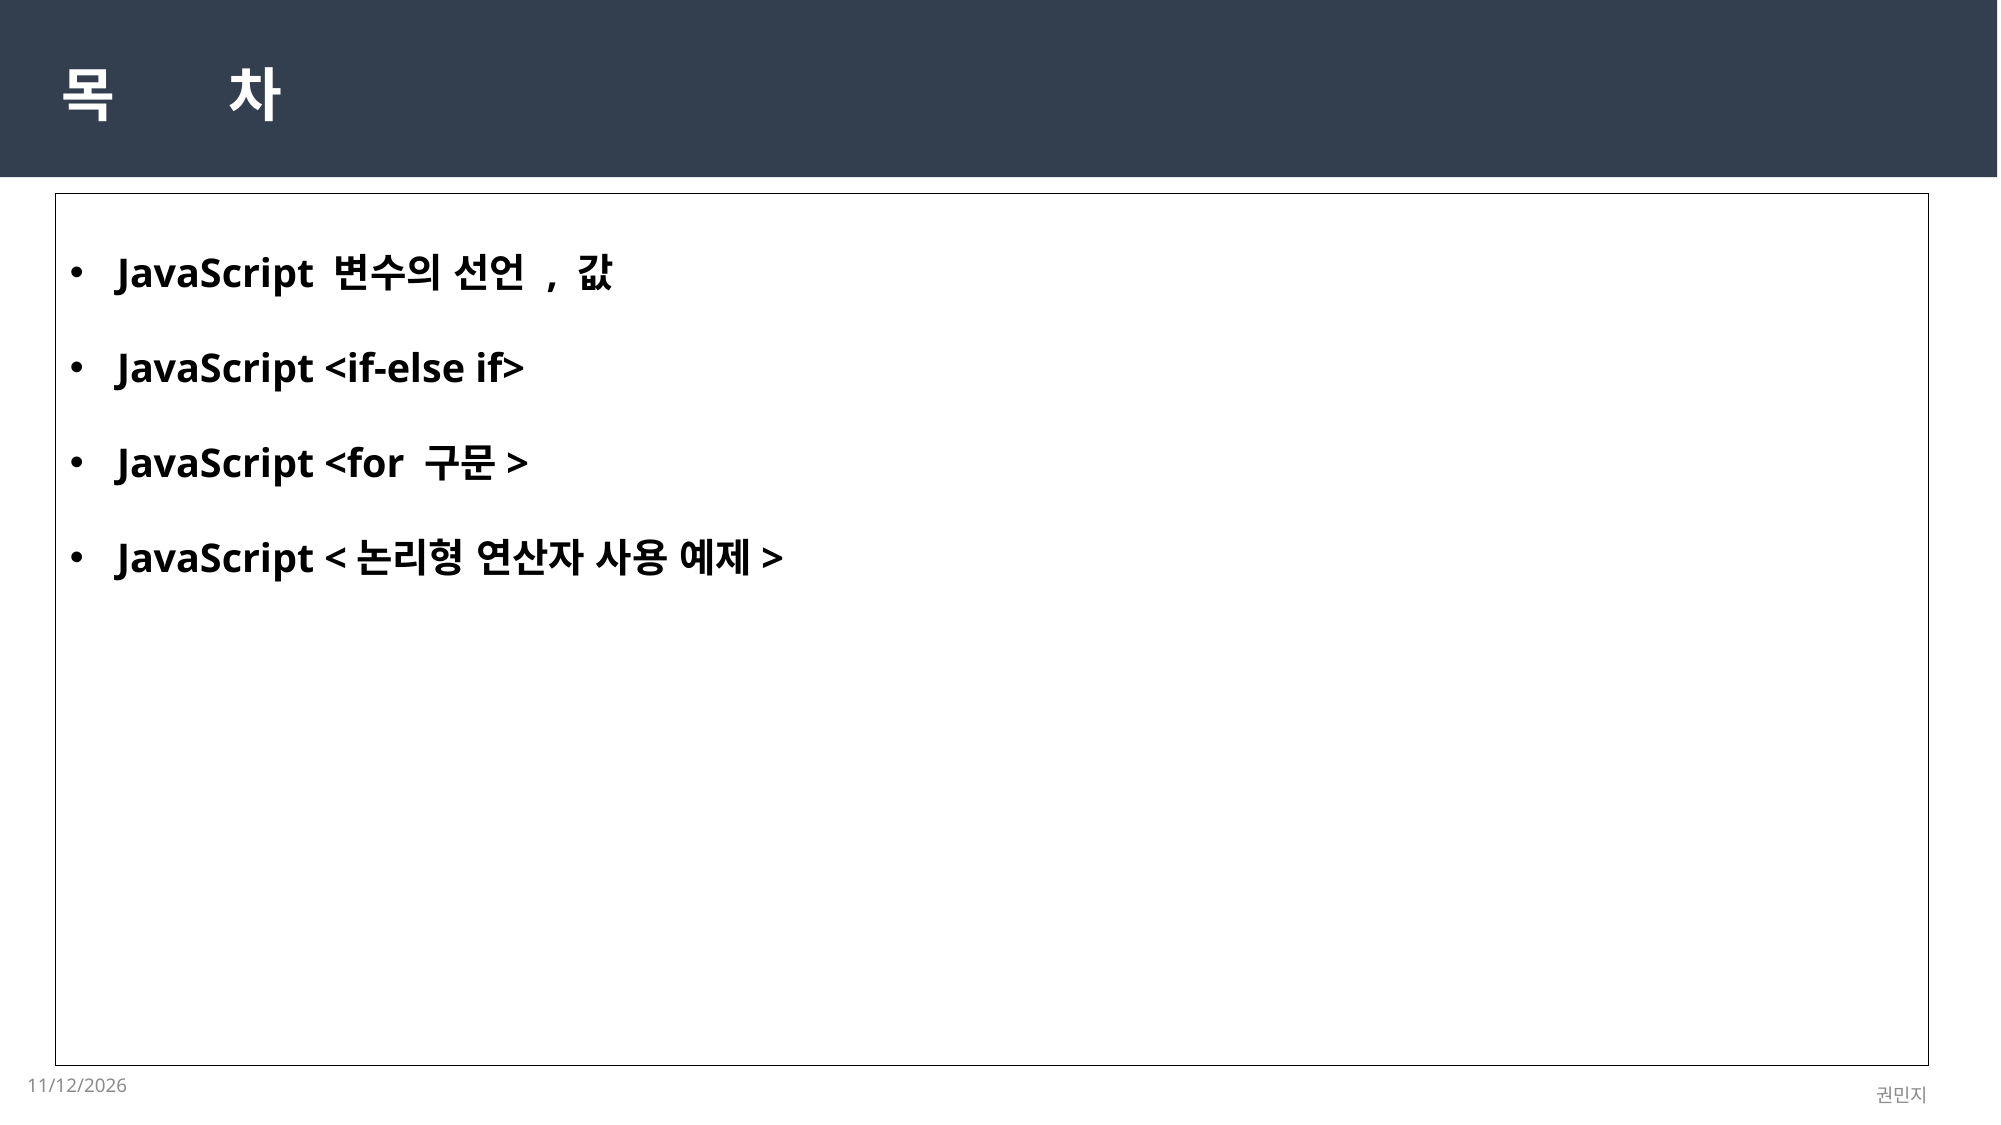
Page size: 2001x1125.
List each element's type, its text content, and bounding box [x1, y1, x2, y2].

text_box 목 차 [46, 50, 298, 136]
text_box [0, 0, 1998, 178]
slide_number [12, 1056, 462, 1117]
text_box JavaScript 변수의 선언 , 값 JavaScript <if-else if> JavaScript <for 구문> JavaScript <논리형 연산자 사용 예제> [55, 193, 1929, 1066]
footer 권민지 [1805, 1065, 1999, 1125]
